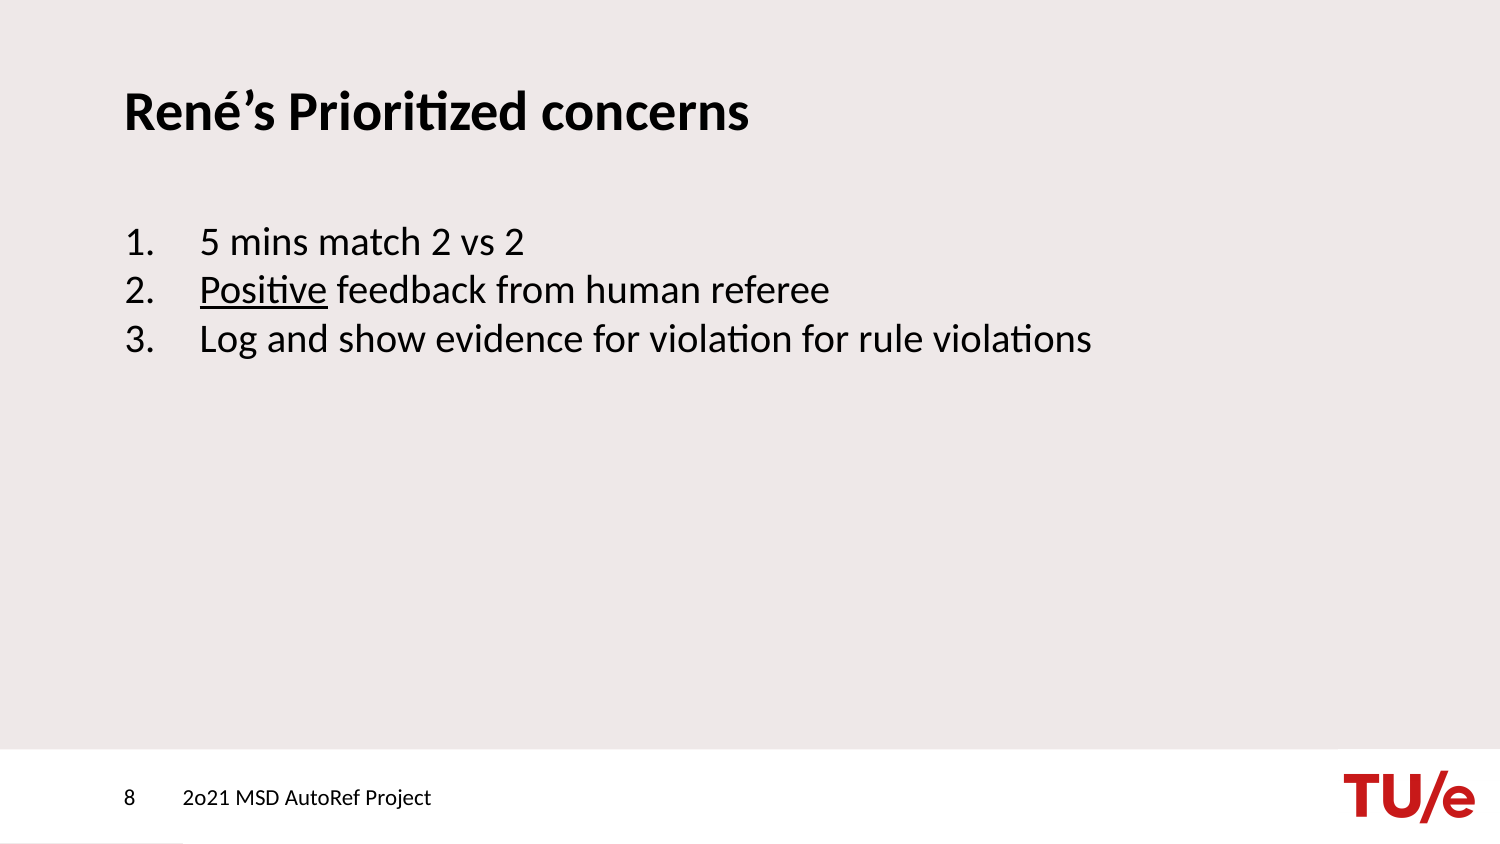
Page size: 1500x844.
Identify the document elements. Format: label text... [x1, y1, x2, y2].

text_box 2o21 MSD AutoRef Project [182, 749, 1338, 844]
list 5 mins match 2 vs 2 Positive feedback from human referee Log and show evidence for violation for rule violations [124, 214, 1364, 694]
picture [1338, 749, 1500, 844]
title René’s Prioritized concerns [124, 85, 1364, 174]
slide_number 8 [0, 749, 182, 844]
